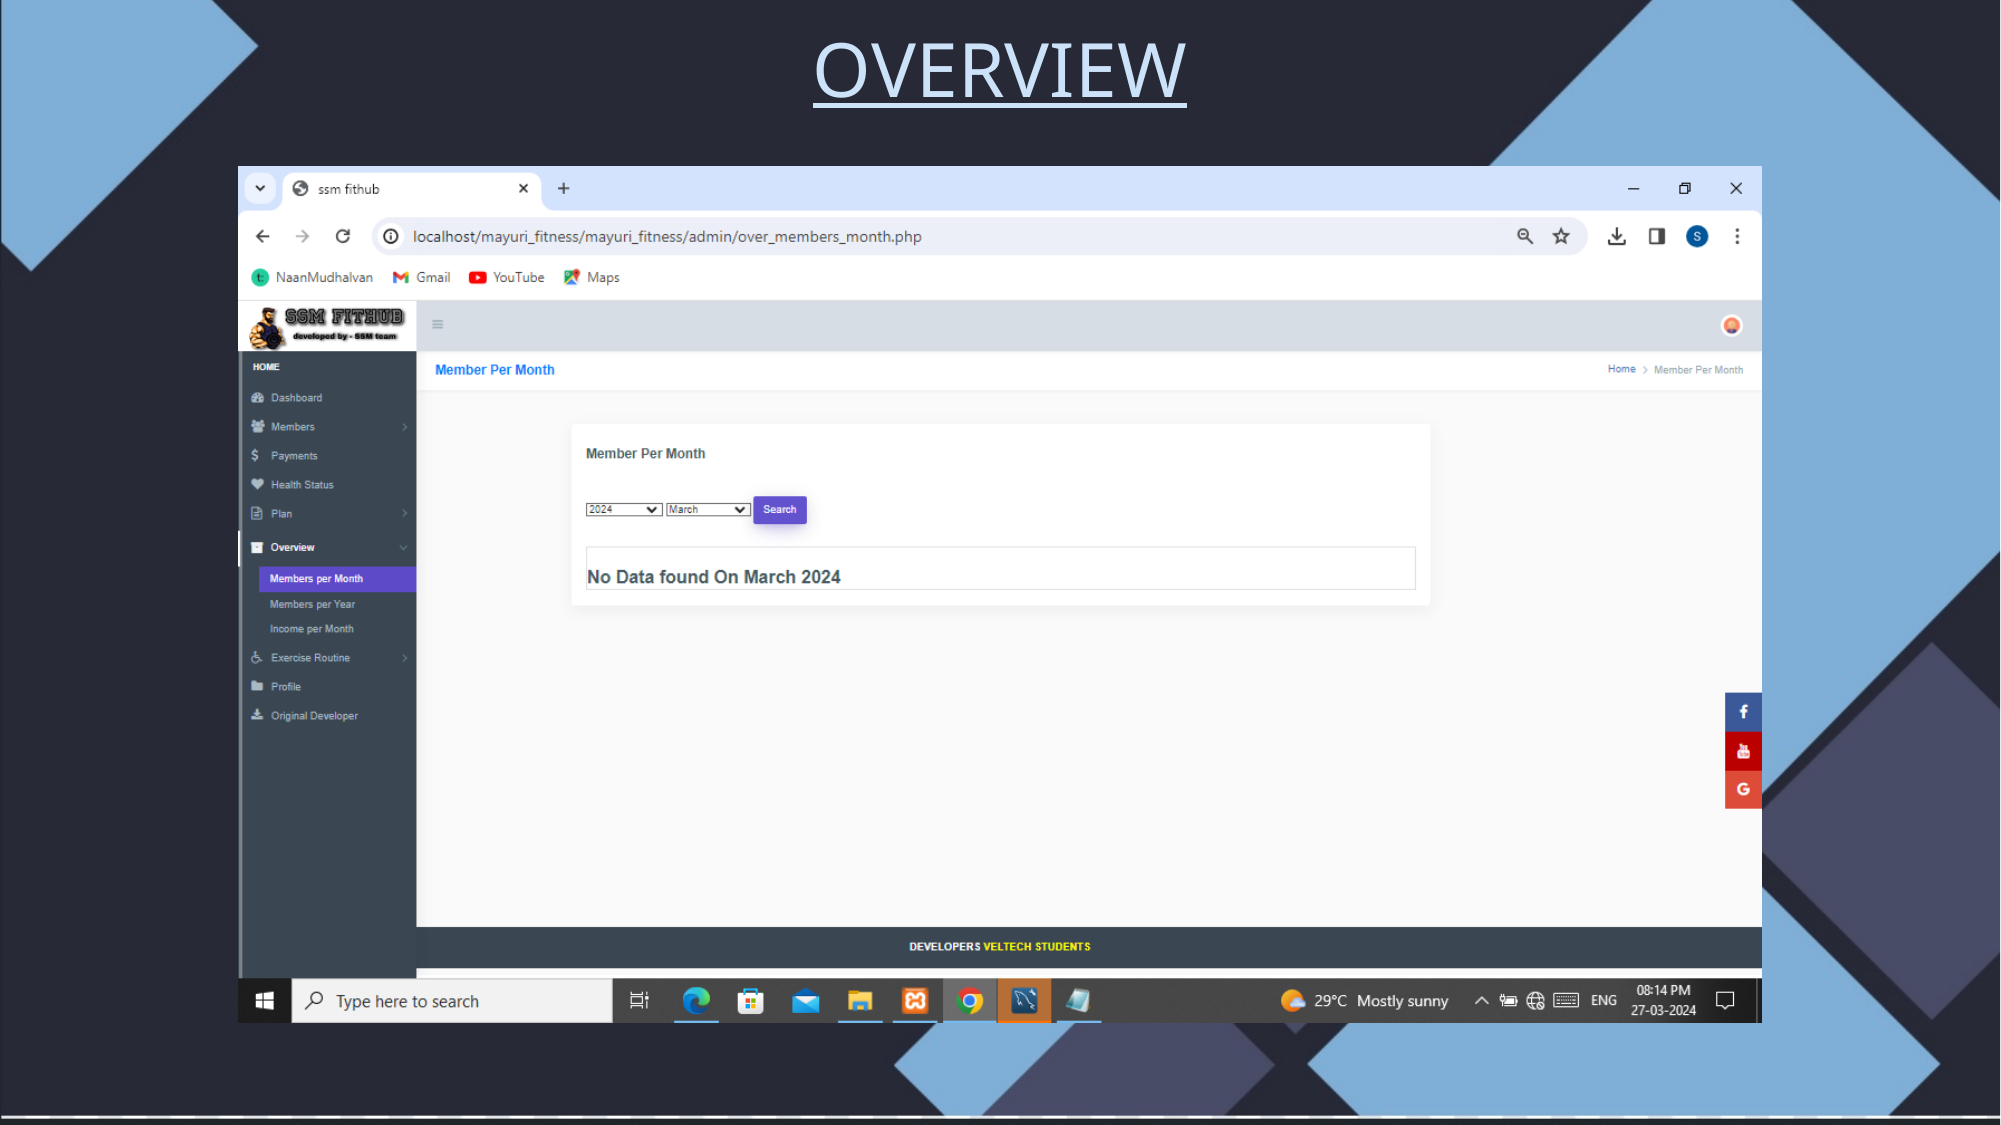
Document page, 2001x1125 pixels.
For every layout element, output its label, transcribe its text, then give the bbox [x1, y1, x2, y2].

text_box OVERVIEW [549, 14, 1451, 120]
picture [0, 0, 2001, 1125]
